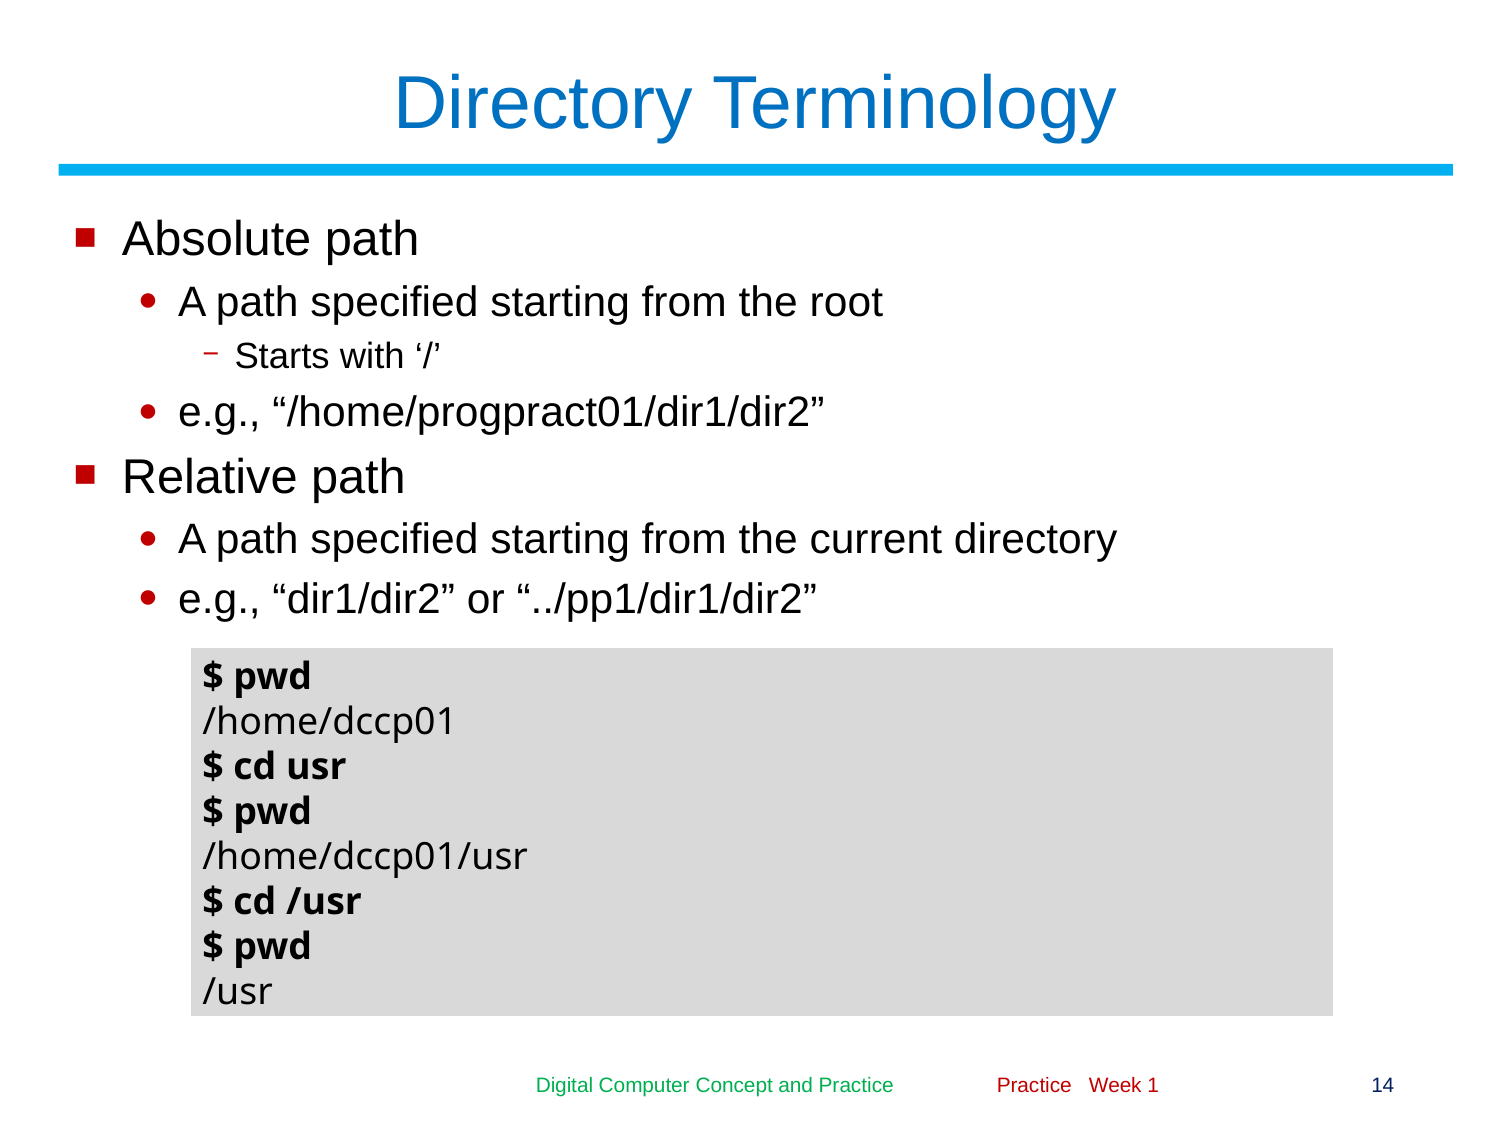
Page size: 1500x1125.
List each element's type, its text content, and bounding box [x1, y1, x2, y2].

text_box $ pwd /home/dccp01 $ cd usr $ pwd /home/dccp01/usr $ cd /usr $ pwd /usr [187, 644, 1336, 1020]
title Directory Terminology [58, 45, 1454, 153]
list Absolute path A path specified starting from the root Starts with ‘/’ e.g., “/home/progpract01/dir1/dir2” Relative path A path specified starting from the current directory e.g., “dir1/dir2” or “../pp1/dir1/dir2” [58, 199, 1454, 633]
